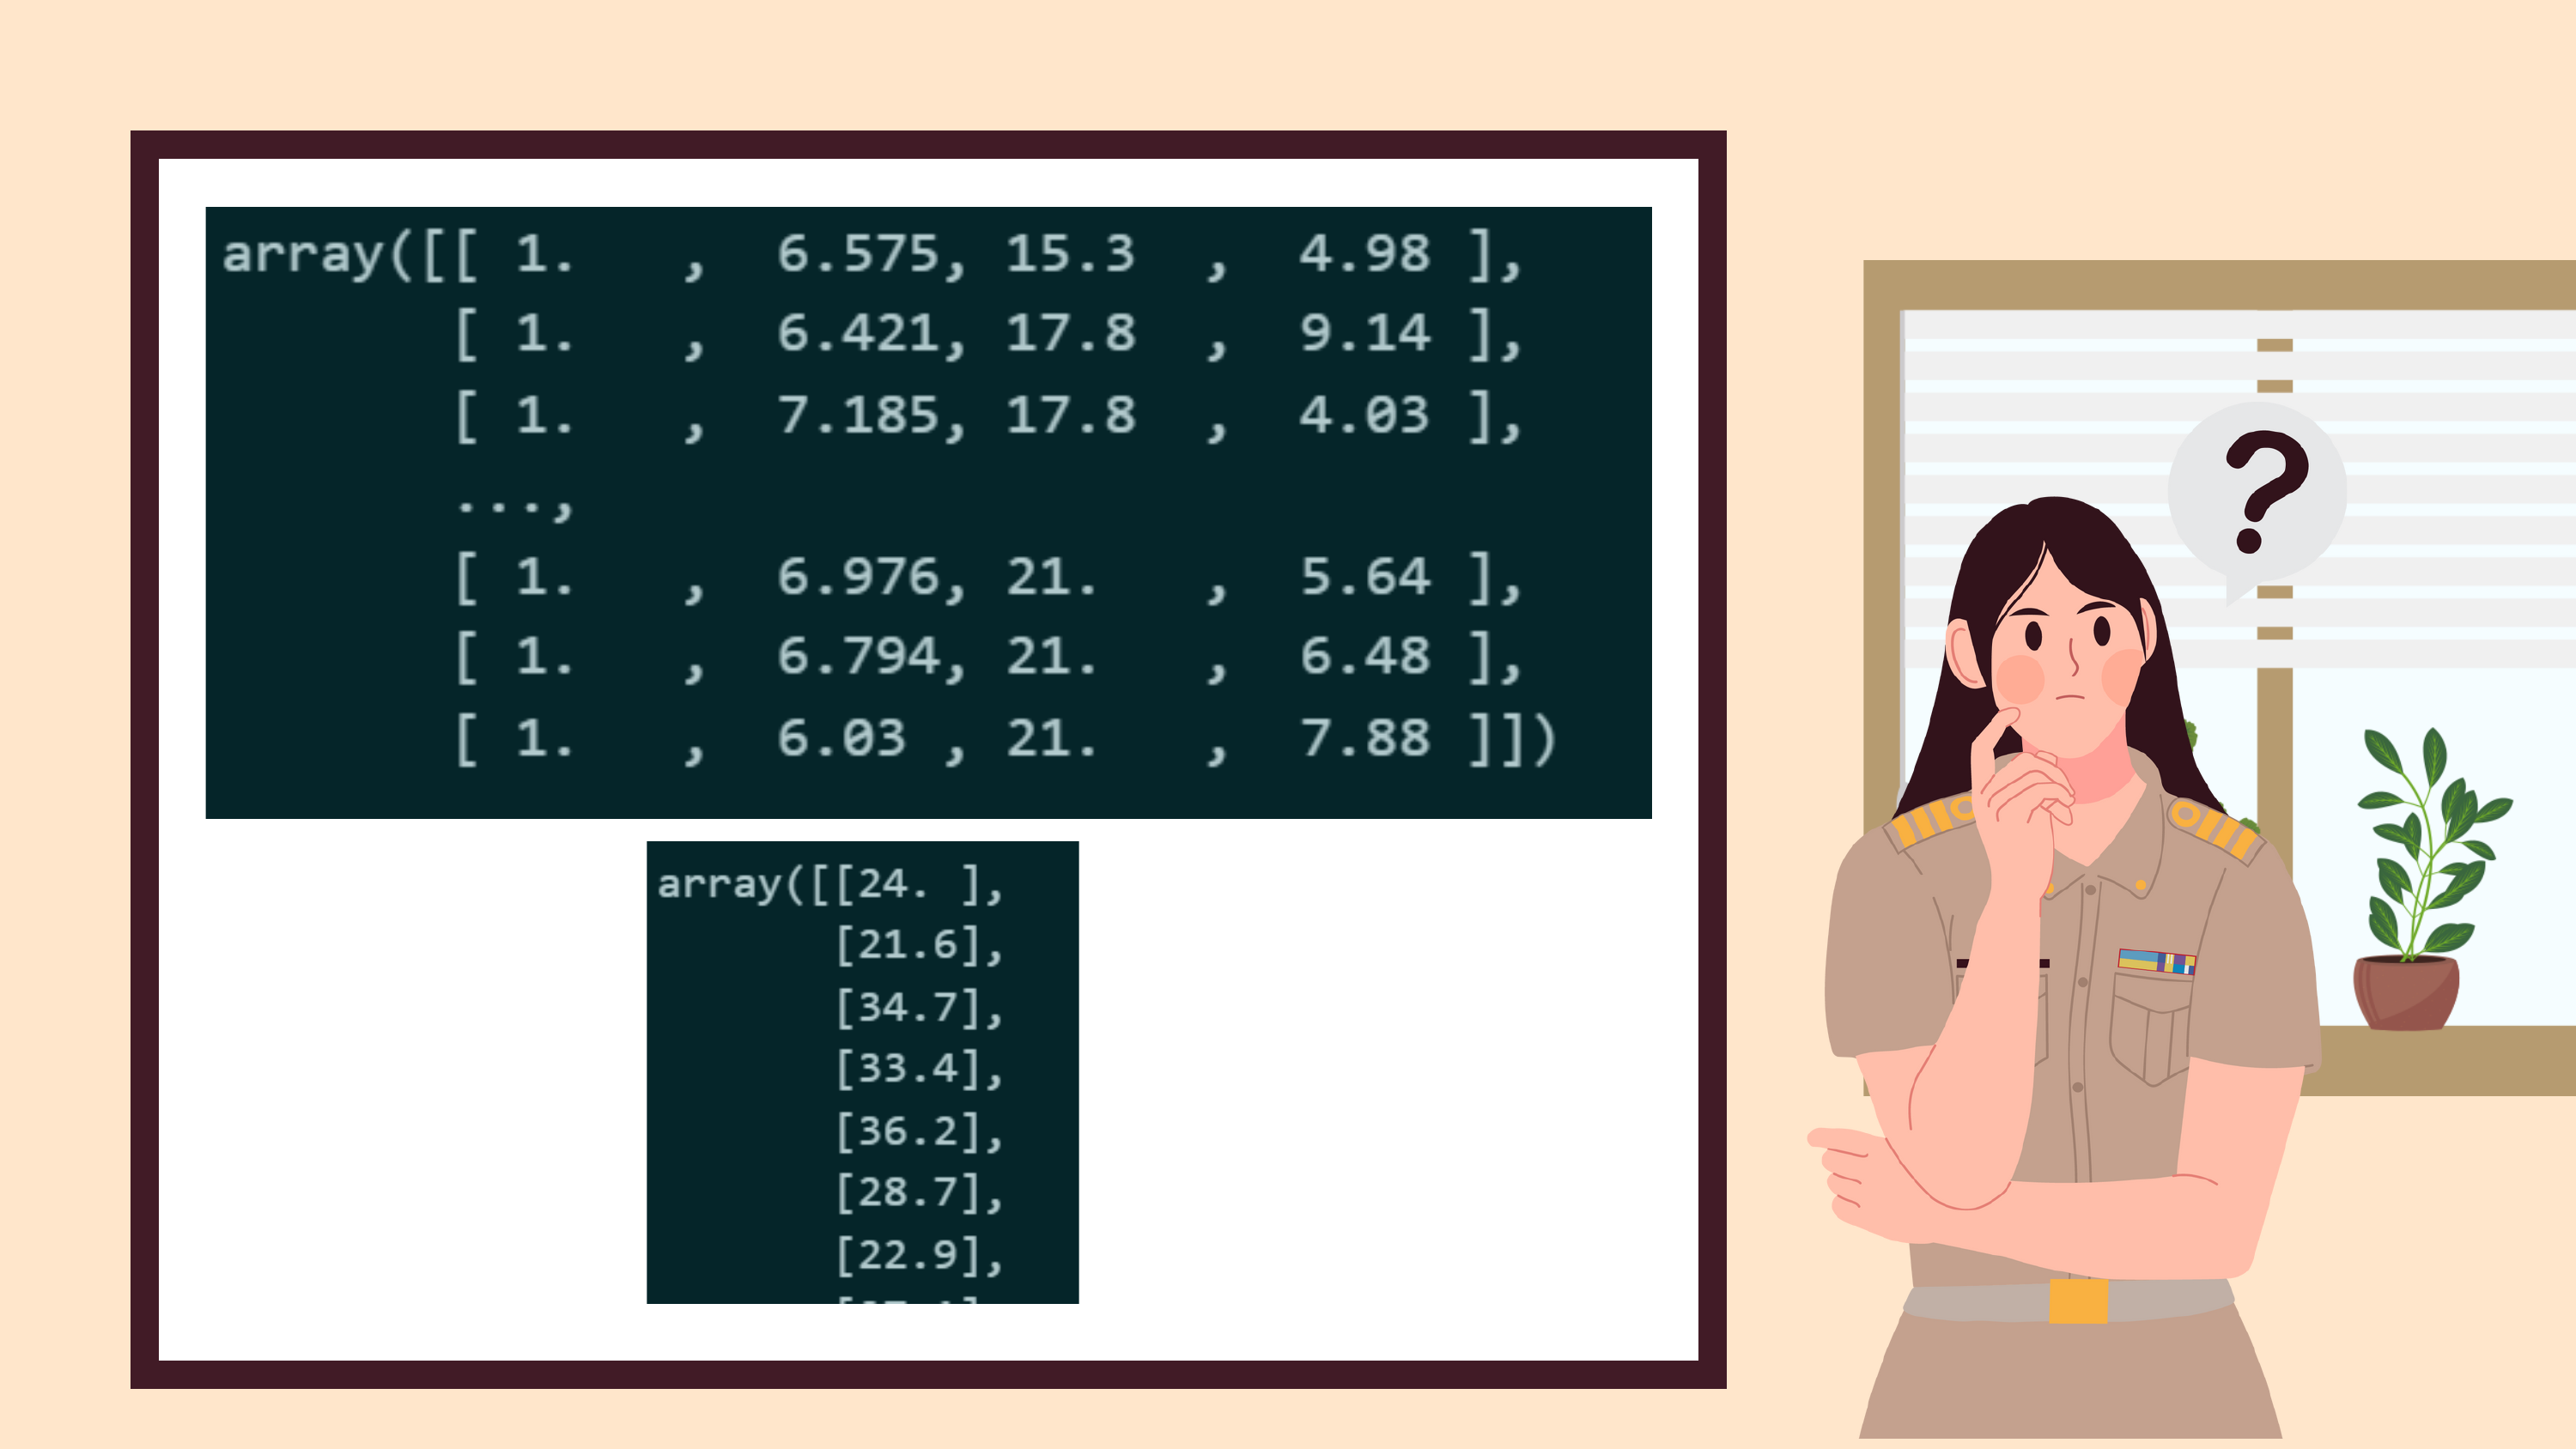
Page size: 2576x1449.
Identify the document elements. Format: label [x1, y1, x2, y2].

text_box [1807, 402, 2348, 1439]
text_box [144, 144, 1714, 1375]
text_box [1863, 260, 2576, 1096]
